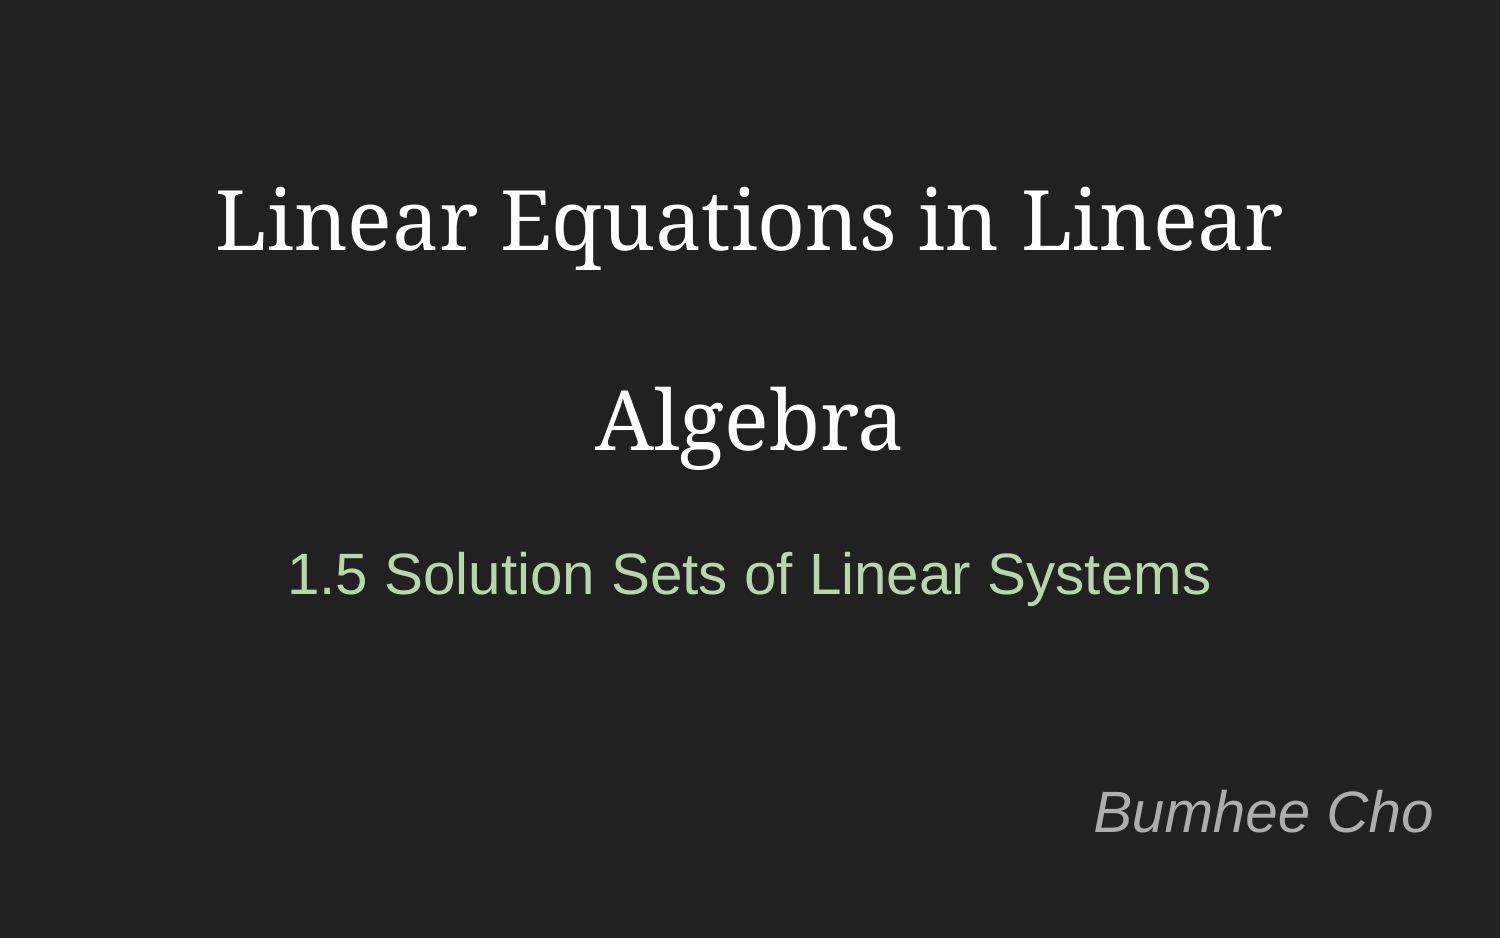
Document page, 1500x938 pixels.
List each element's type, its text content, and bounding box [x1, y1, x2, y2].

text_box Bumhee Cho [51, 759, 1449, 938]
text_box Linear Equations in Linear Algebra 1.5 Solution Sets of Linear Systems [51, 159, 1449, 622]
